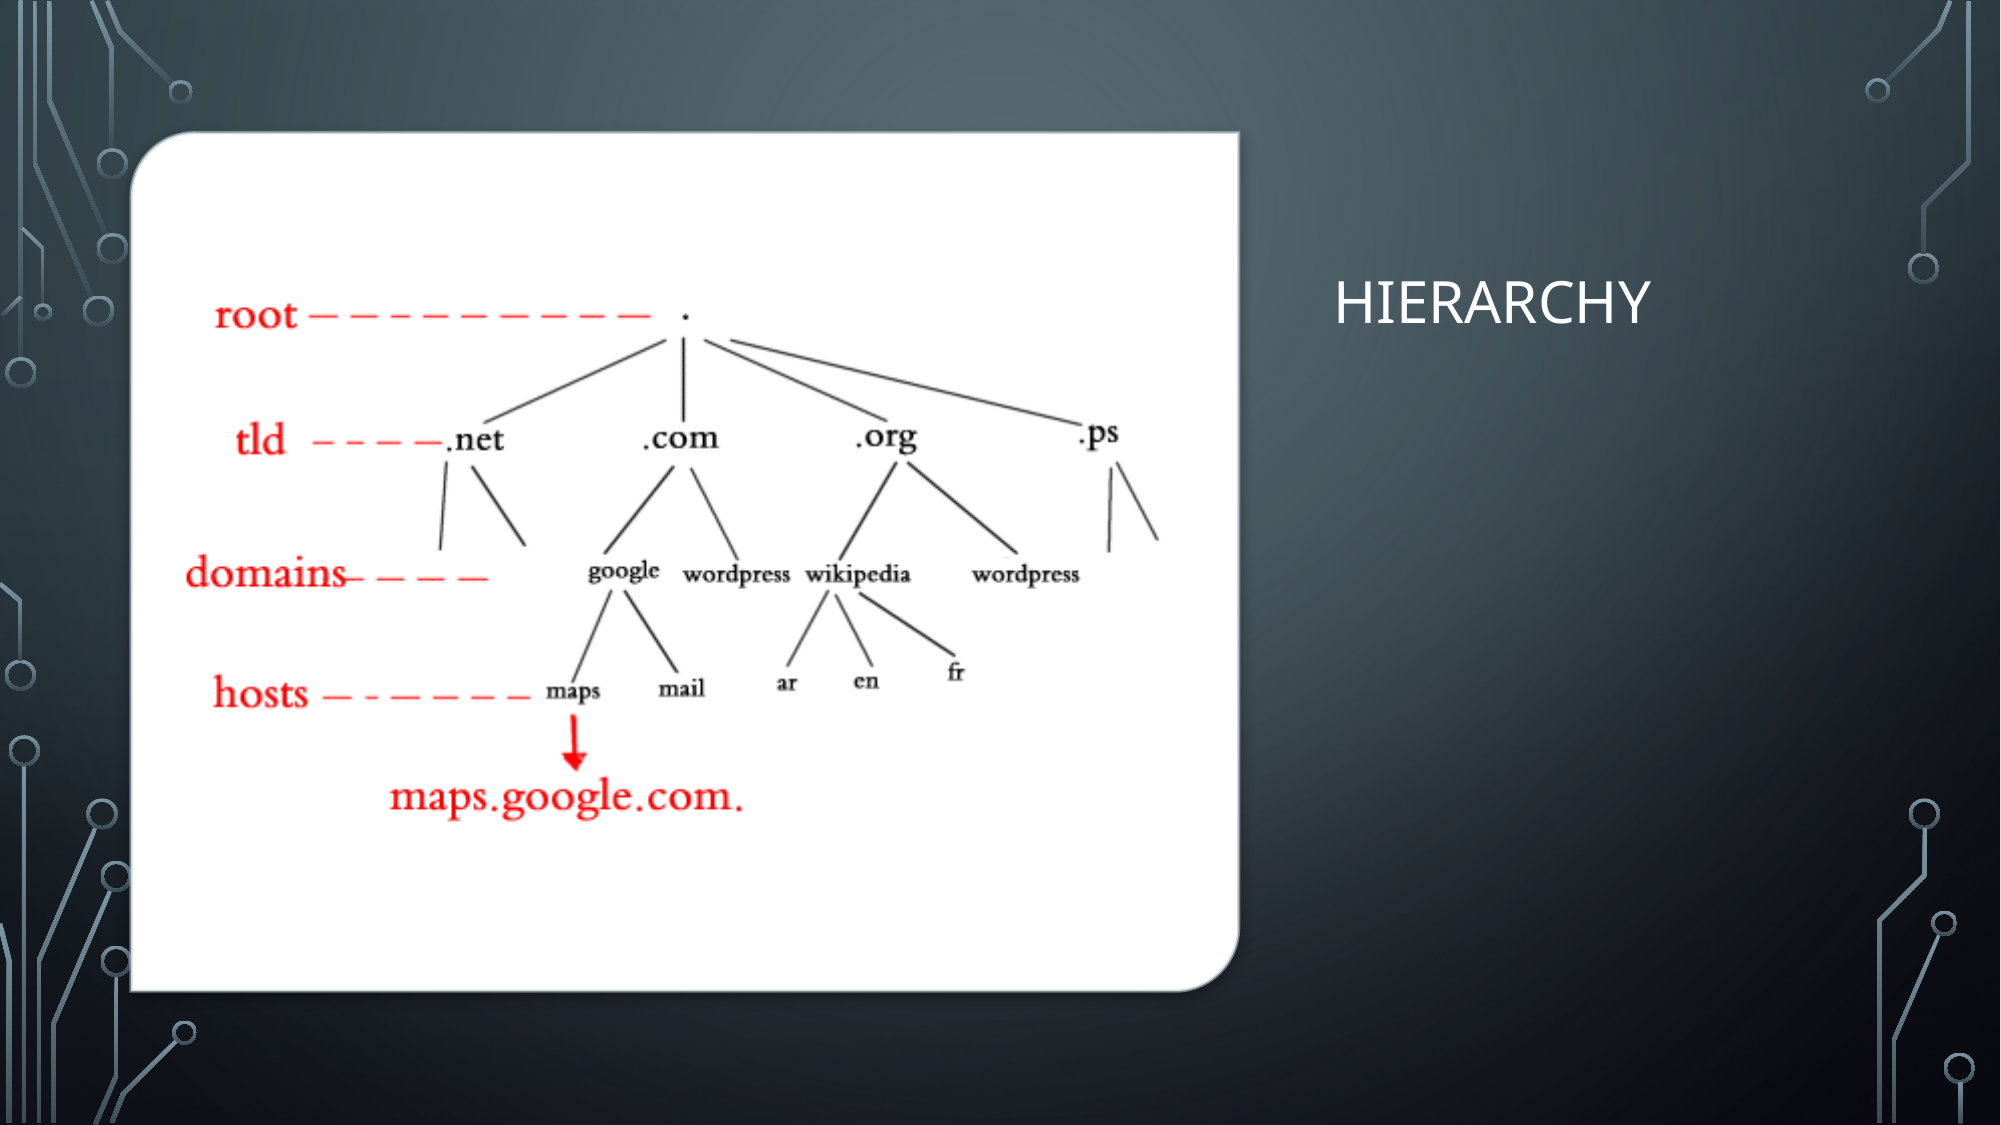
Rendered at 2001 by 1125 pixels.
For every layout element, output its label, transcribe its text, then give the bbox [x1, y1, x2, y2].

title Hierarchy [1318, 101, 1857, 344]
picture [183, 265, 1187, 859]
text_box [129, 131, 1241, 993]
